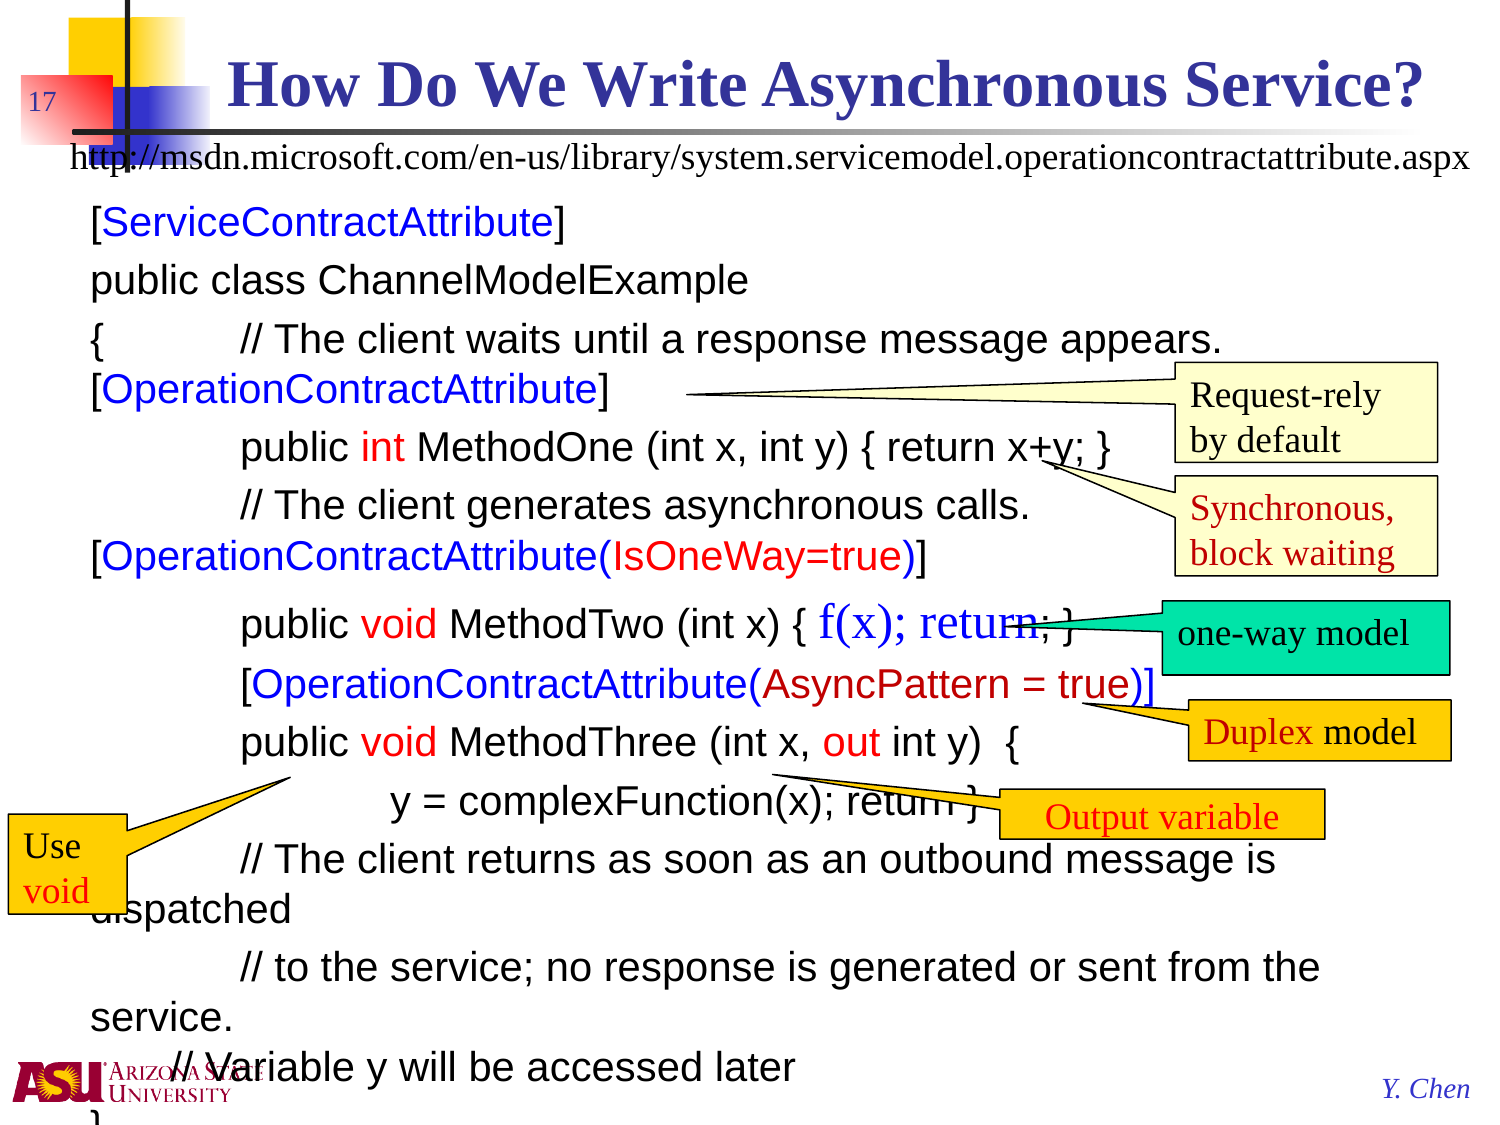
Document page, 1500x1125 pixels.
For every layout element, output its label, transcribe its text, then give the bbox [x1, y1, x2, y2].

text_box Synchronous, block waiting [1042, 460, 1438, 576]
text_box Duplex model [1082, 699, 1452, 761]
text_box Request-rely by default [686, 362, 1438, 463]
picture [12, 1062, 263, 1102]
list [ServiceContractAttribute] public class ChannelModelExample { // The client waits until a response message appears. [OperationContractAttribute] public int MethodOne (int x, int y) { return x+y; } // The client generates asynchronous calls. [OperationContractAttribute(IsOneWay=true)] public void MethodTwo (int x) { f(x); return; } [OperationContractAttribute(AsyncPattern = true)] public void MethodThree (int x, out int y) { y = complexFunction(x); return } // The client returns as soon as an outbound message is dispatched // to the service; no response is generated or sent from the service. // Variable y will be accessed later } [75, 187, 1469, 1100]
text_box Use void [8, 777, 291, 915]
text_box http://msdn.microsoft.com/en-us/library/system.servicemodel.operationcontractattribute.aspx [55, 124, 1488, 185]
title How Do We Write Asynchronous Service? [212, 24, 1488, 124]
text_box Output variable [772, 774, 1325, 840]
slide_number 17 [12, 49, 126, 126]
text_box one-way model [1004, 600, 1450, 676]
